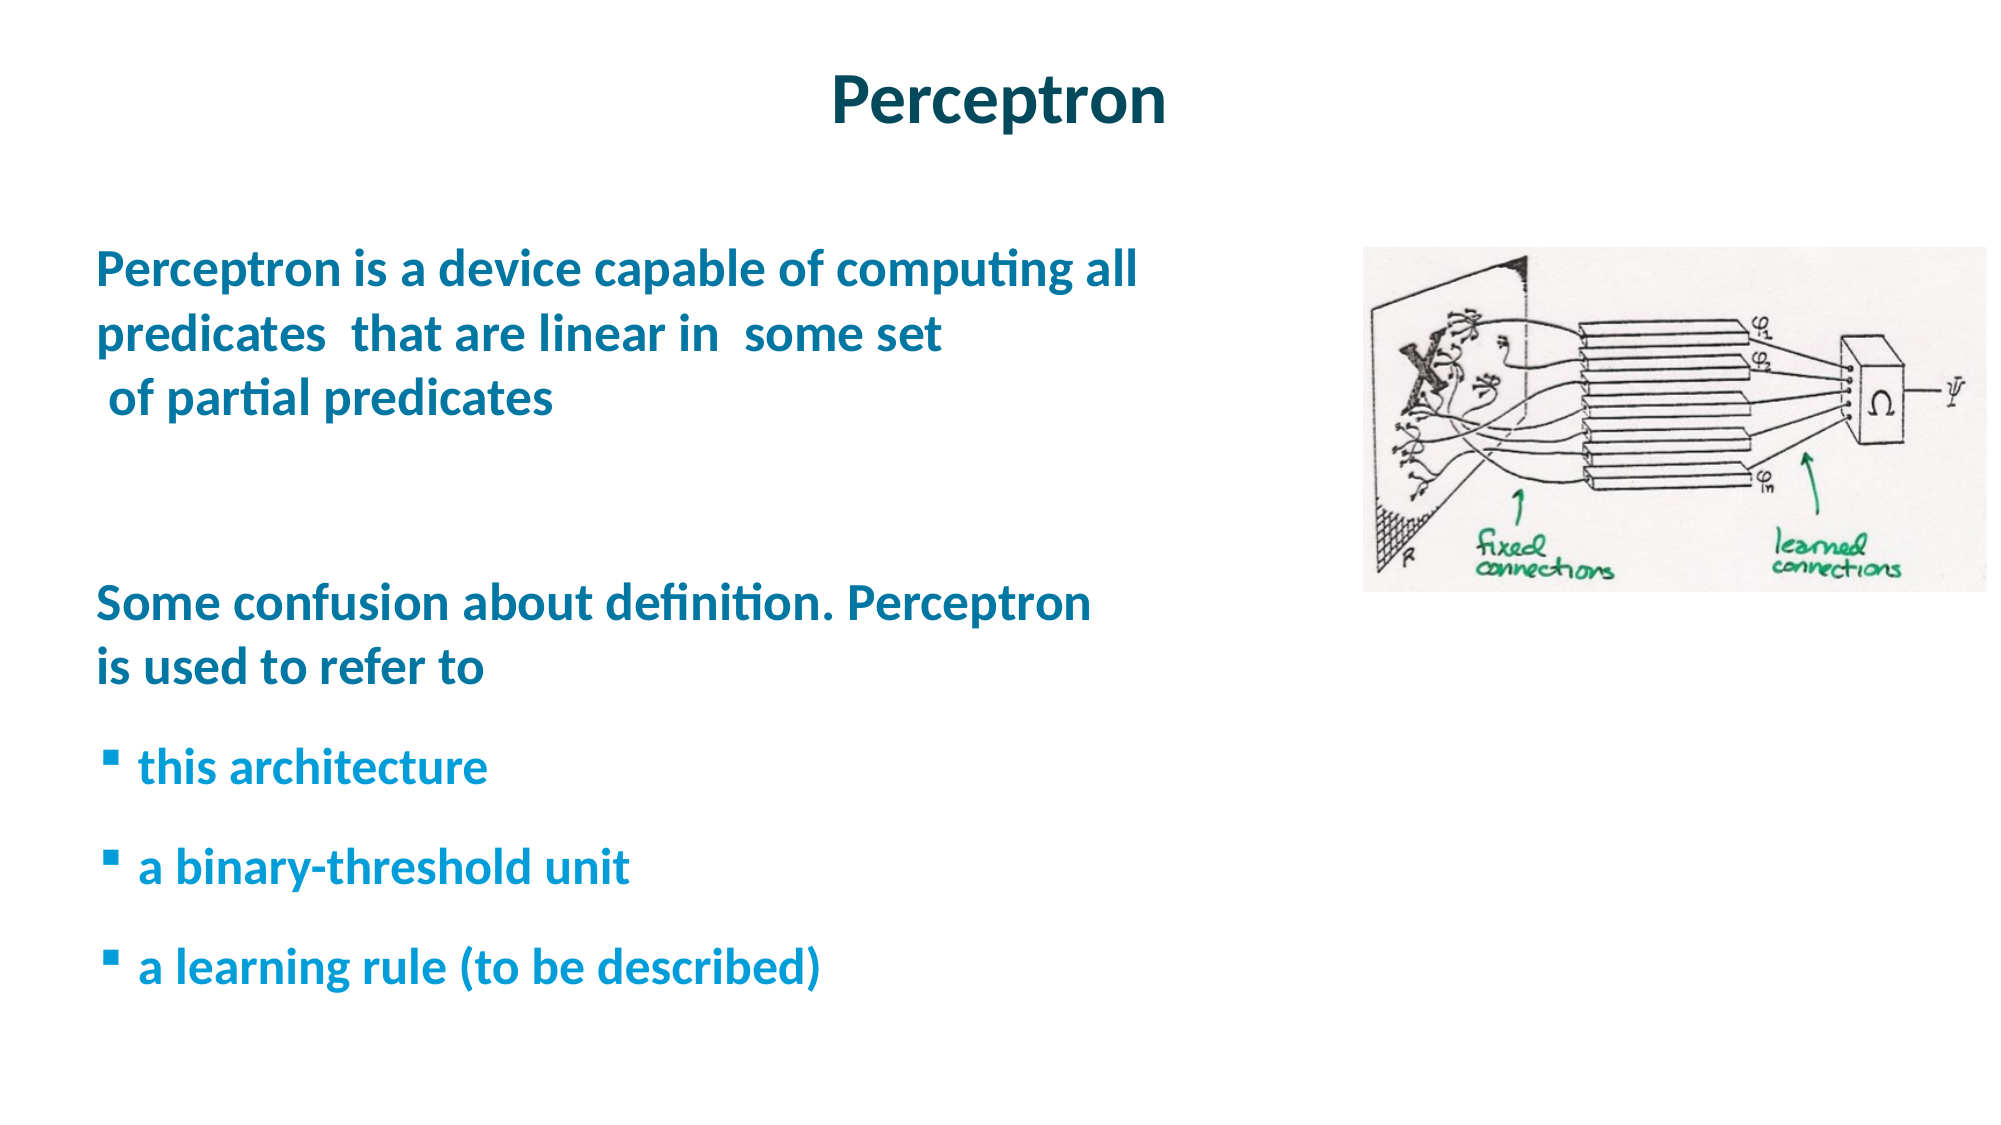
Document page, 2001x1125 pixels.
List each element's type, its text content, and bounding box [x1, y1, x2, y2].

picture [1362, 247, 1987, 592]
title Perceptron [99, 24, 1900, 163]
